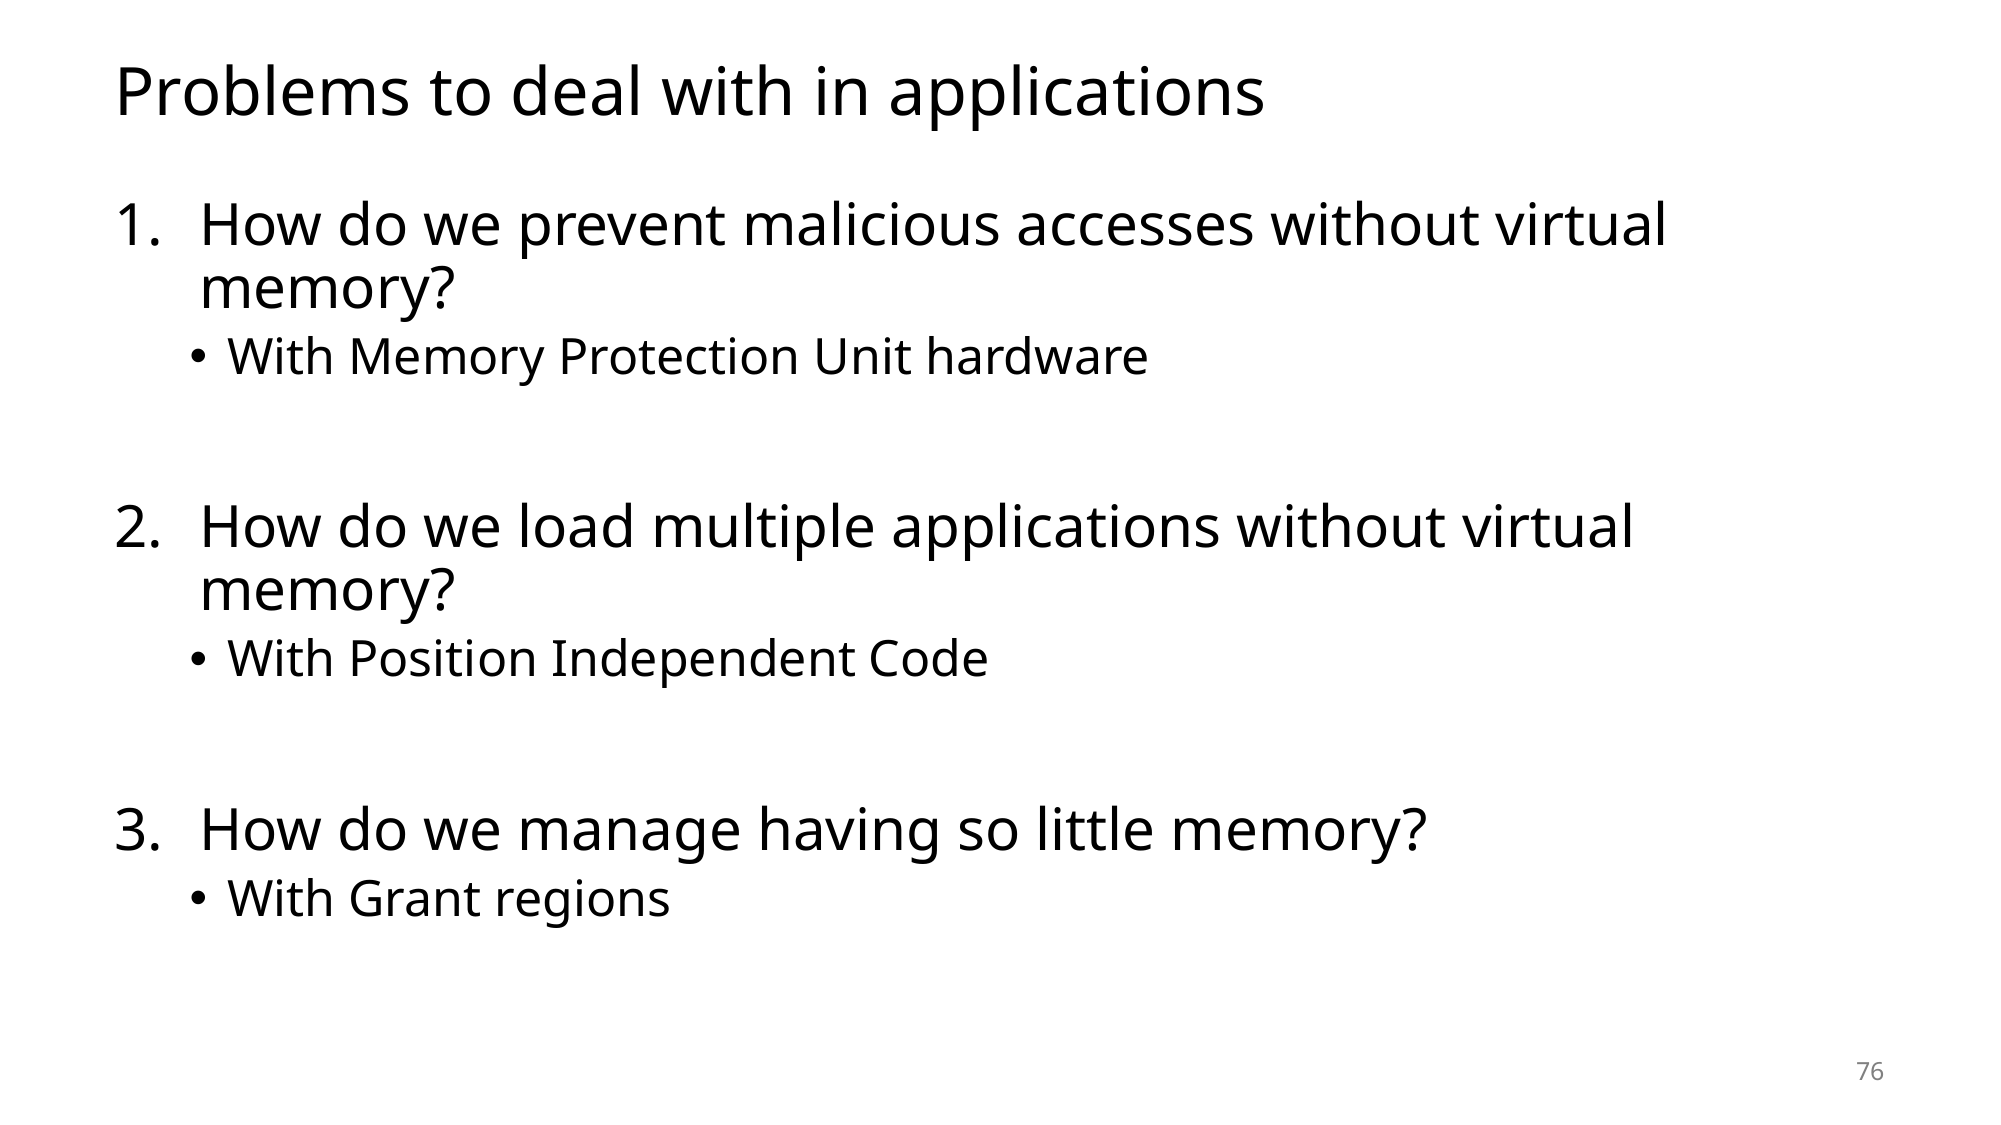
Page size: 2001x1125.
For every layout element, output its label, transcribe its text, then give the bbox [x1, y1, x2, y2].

title Problems to deal with in applications [99, 37, 1900, 150]
slide_number 76 [1749, 1042, 1900, 1103]
list How do we prevent malicious accesses without virtual memory? With Memory Protection Unit hardware How do we load multiple applications without virtual memory? With Position Independent Code How do we manage having so little memory? With Grant regions [99, 187, 1900, 1013]
